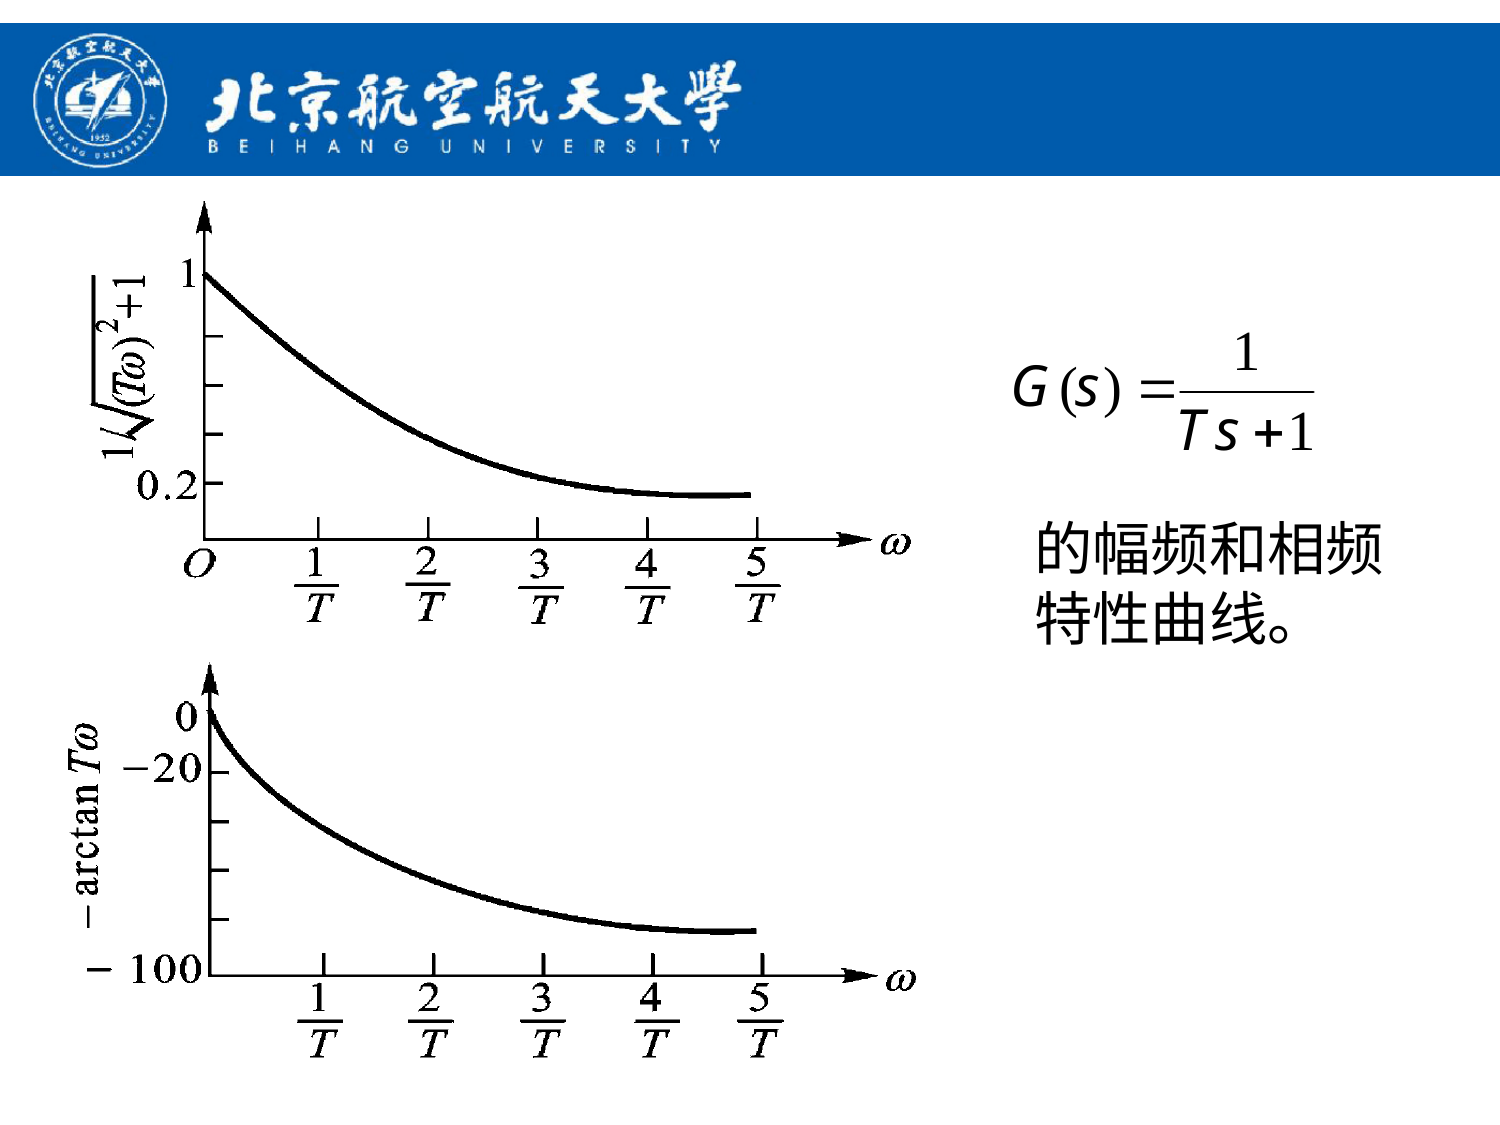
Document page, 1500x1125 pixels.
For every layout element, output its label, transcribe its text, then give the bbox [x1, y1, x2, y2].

text_box 的幅频和相频特性曲线。 [1019, 504, 1447, 660]
picture [0, 23, 1500, 176]
picture [16, 185, 965, 1088]
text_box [1009, 316, 1327, 463]
